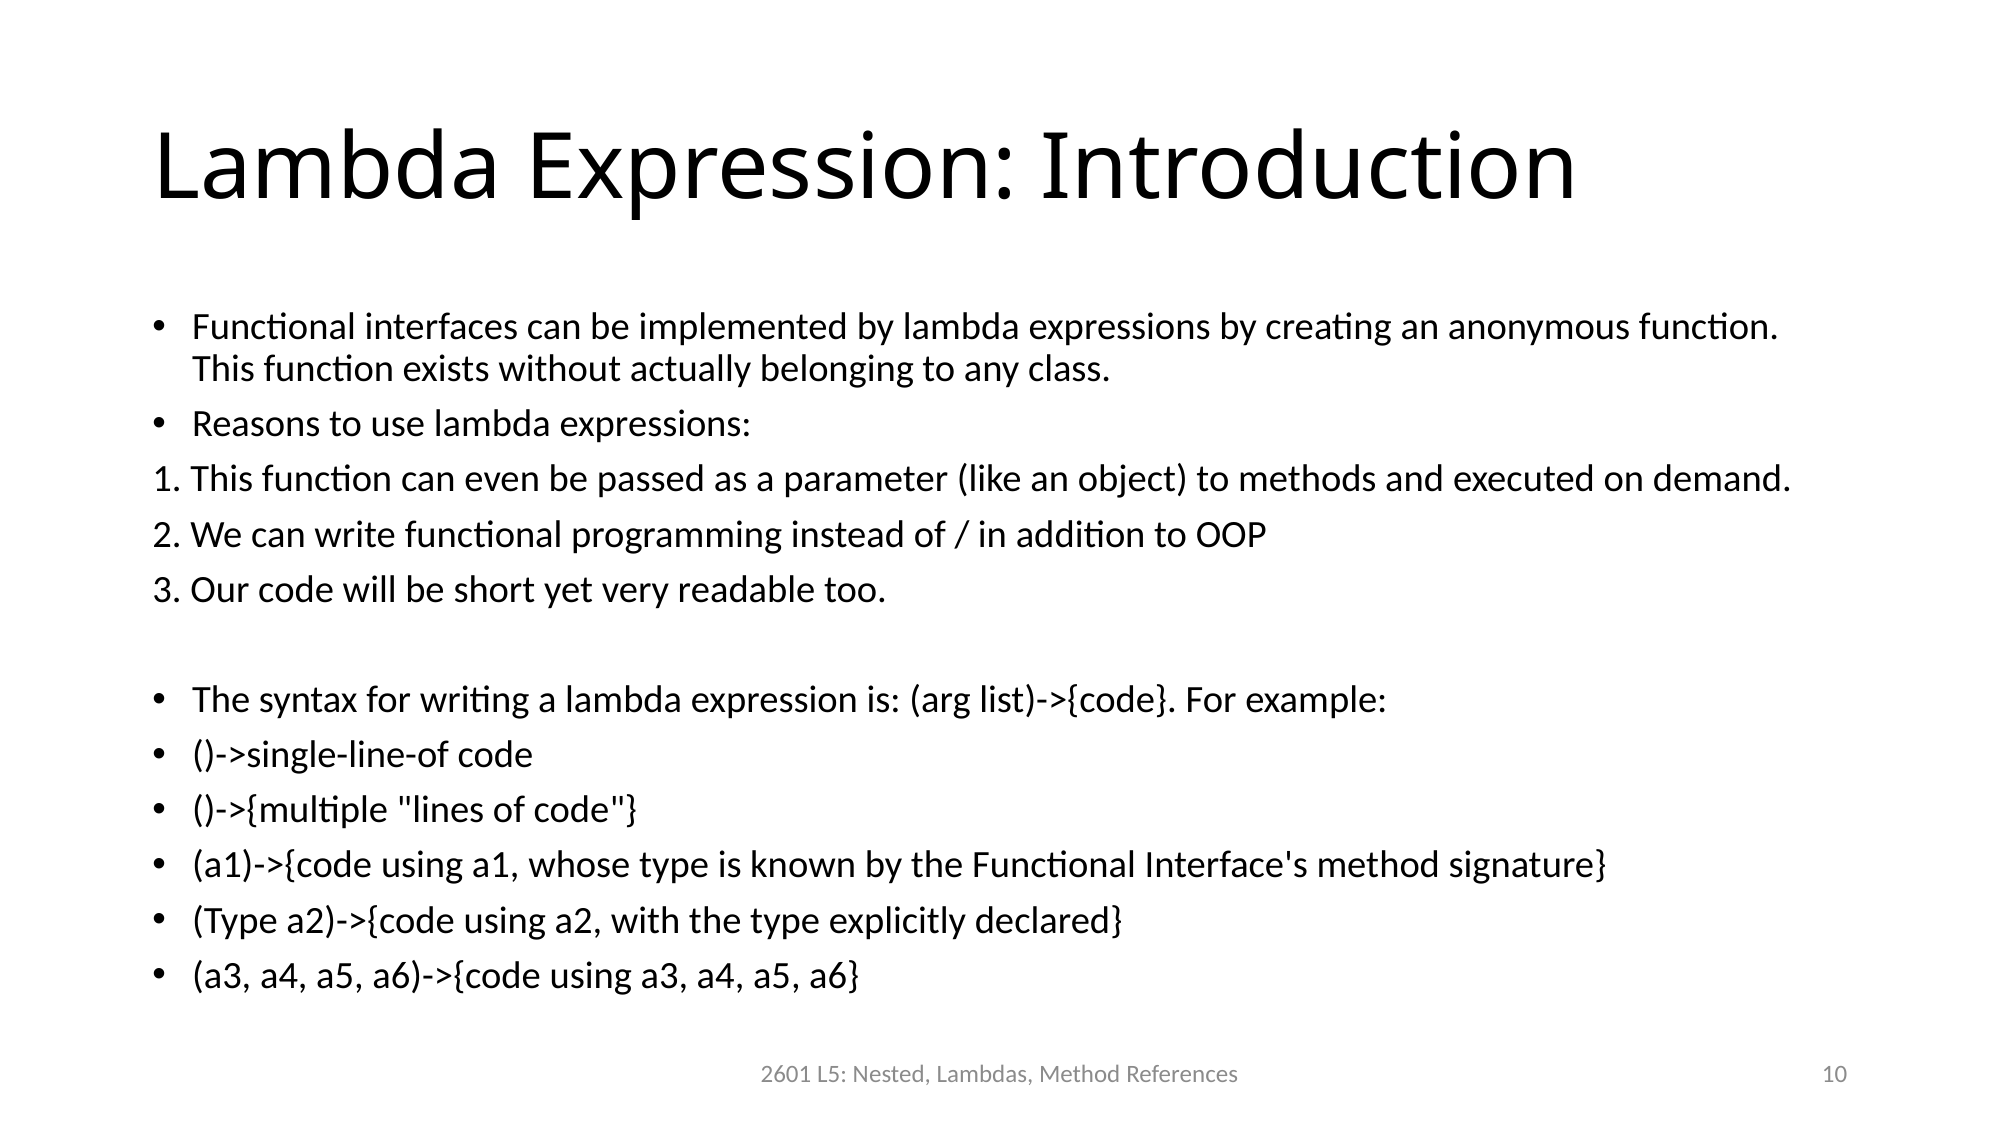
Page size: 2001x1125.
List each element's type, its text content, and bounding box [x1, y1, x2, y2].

slide_number 10 [1412, 1042, 1863, 1103]
footer 2601 L5: Nested, Lambdas, Method References [662, 1042, 1338, 1103]
list Functional interfaces can be implemented by lambda expressions by creating an anonymous function. This function exists without actually belonging to any class. Reasons to use lambda expressions: 1. This function can even be passed as a parameter (like an object) to methods and executed on demand. 2. We can write functional programming instead of / in addition to OOP 3. Our code will be short yet very readable too. The syntax for writing a lambda expression is: (arg list)->{code}. For example: ()->single-line-of code ()->{multiple "lines of code"} (a1)->{code using a1, whose type is known by the Functional Interface's method signature} (Type a2)->{code using a2, with the type explicitly declared} (a3, a4, a5, a6)->{code using a3, a4, a5, a6} [137, 299, 1863, 1014]
title Lambda Expression: Introduction [137, 59, 1863, 278]
